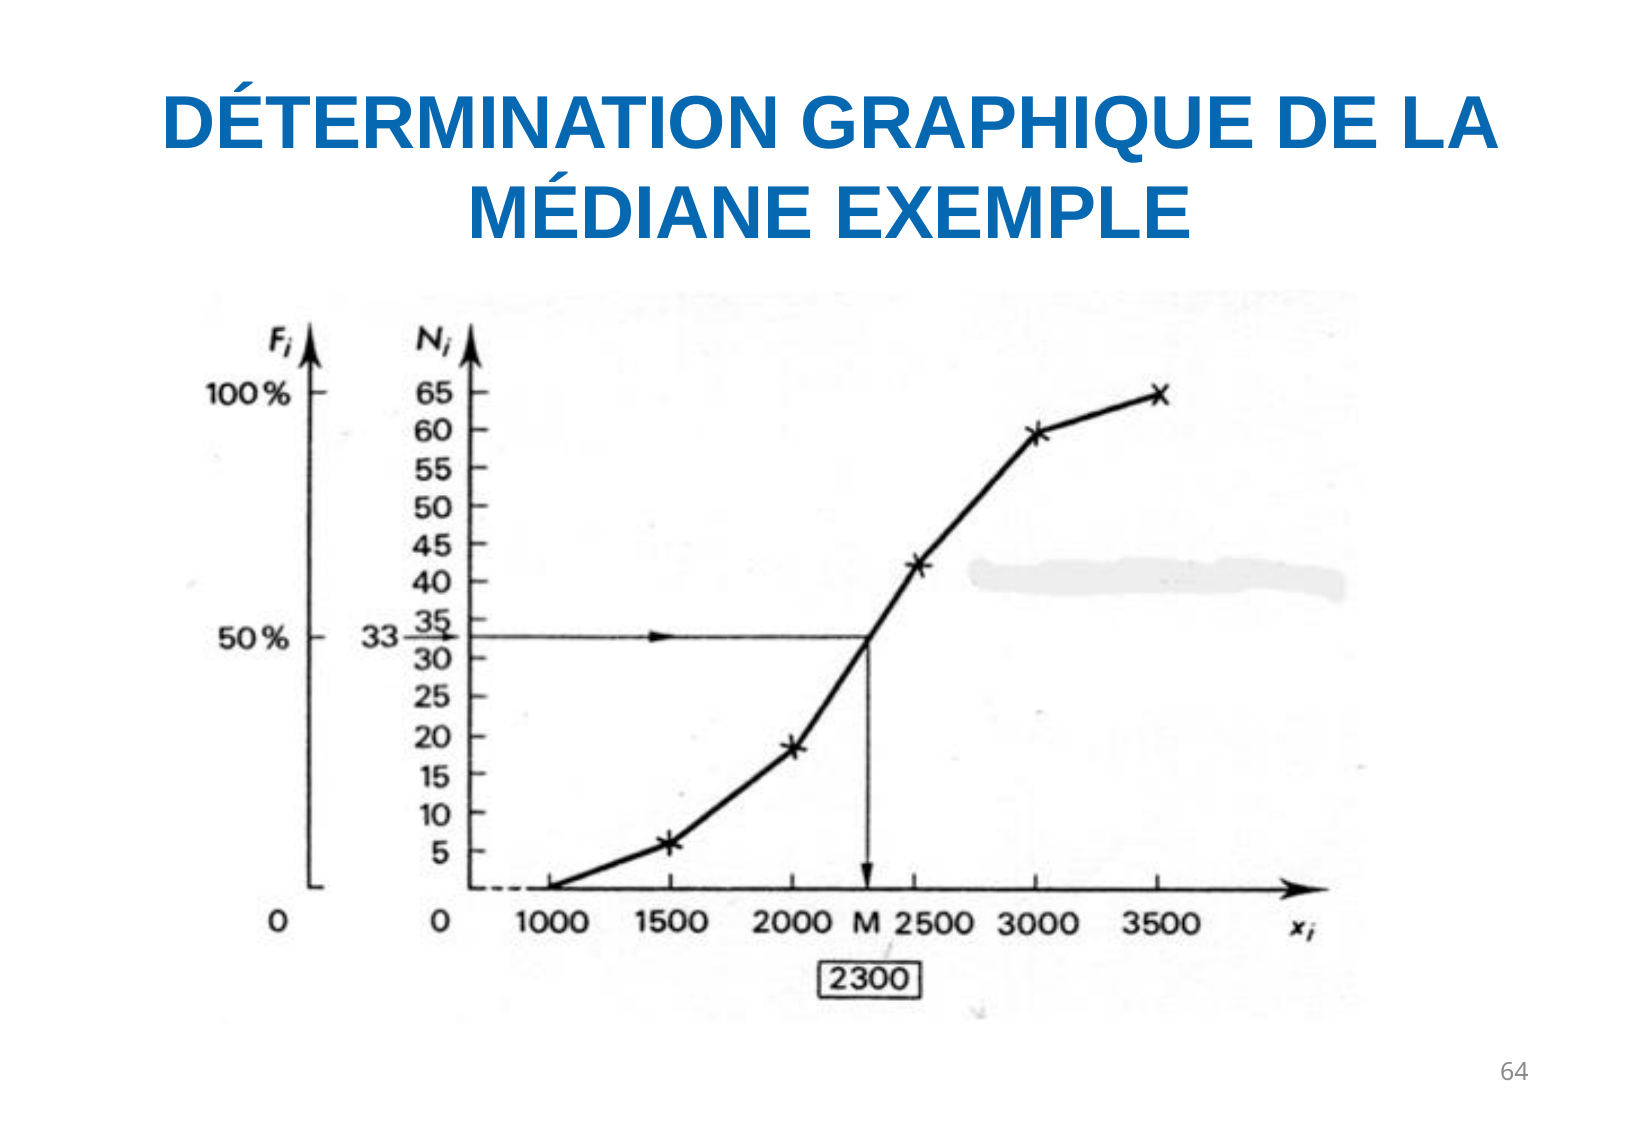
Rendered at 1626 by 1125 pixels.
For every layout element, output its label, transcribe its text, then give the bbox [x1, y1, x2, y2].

slide_number 64 [1164, 1042, 1544, 1103]
text_box DÉTERMINATION GRAPHIQUE DE LA MÉDIANE EXEMPLE [91, 66, 1569, 262]
picture [186, 290, 1368, 1024]
